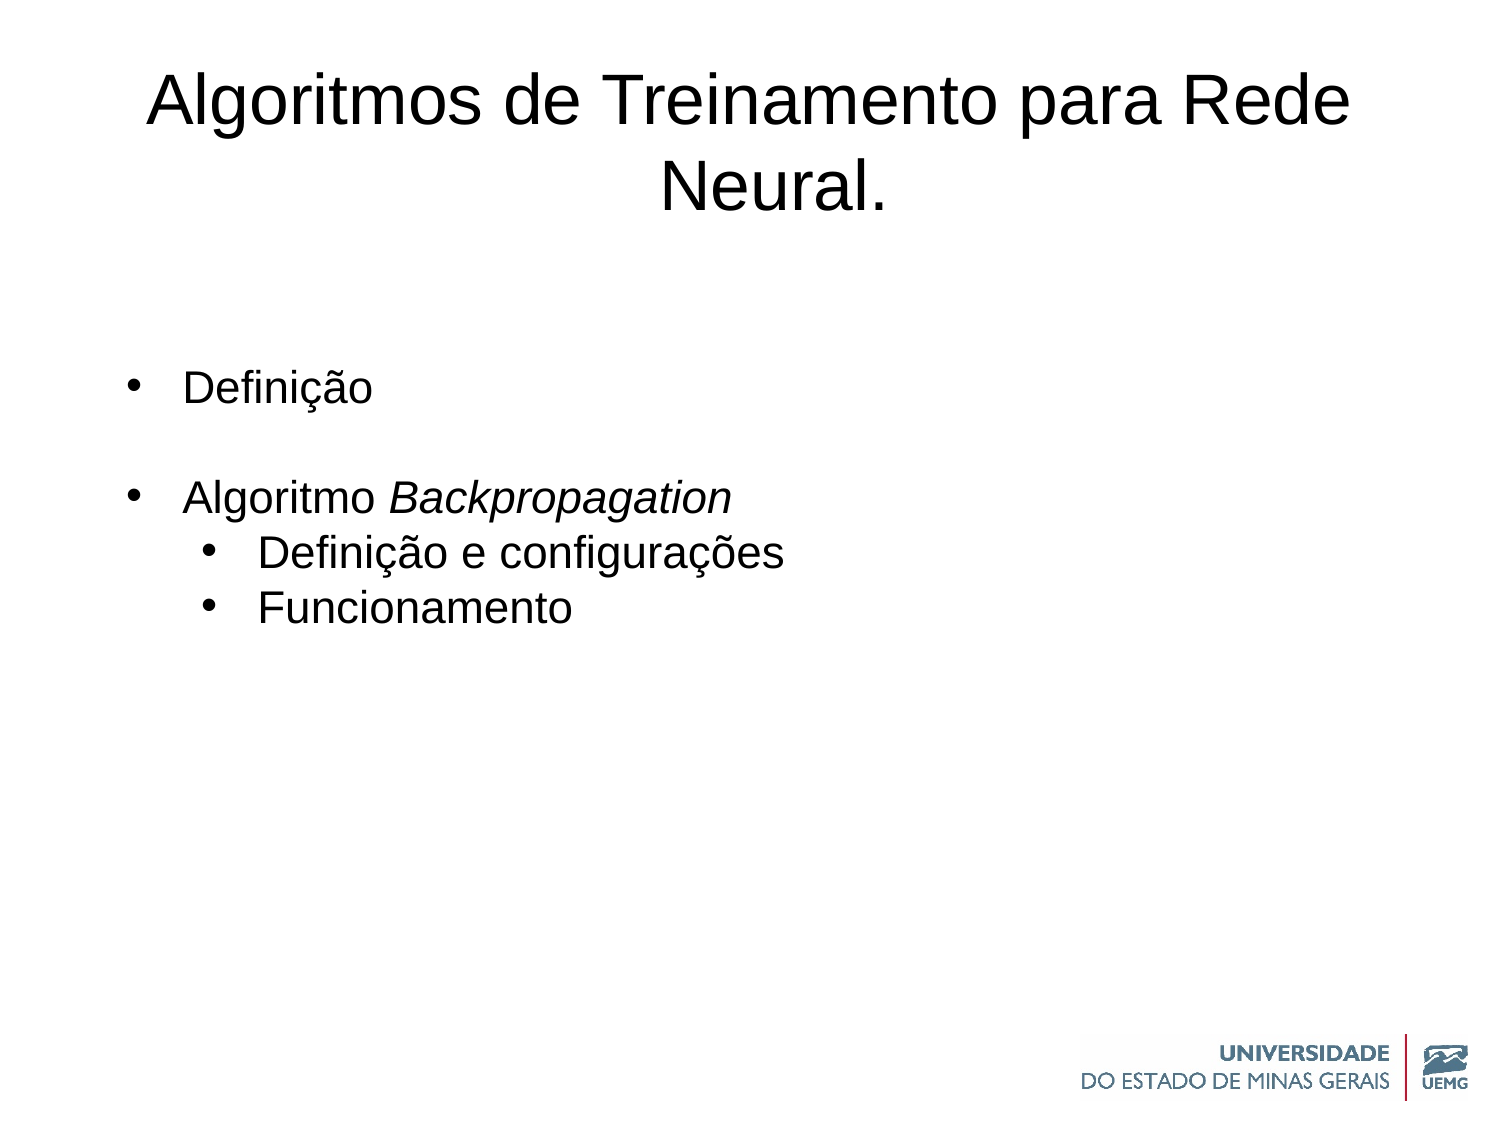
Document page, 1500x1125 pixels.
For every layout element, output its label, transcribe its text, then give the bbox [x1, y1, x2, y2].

picture [1080, 1034, 1468, 1101]
text_box Definição Algoritmo Backpropagation Definição e configurações Funcionamento [111, 349, 1389, 640]
title Algoritmos de Treinamento para Rede Neural. [75, 45, 1425, 233]
